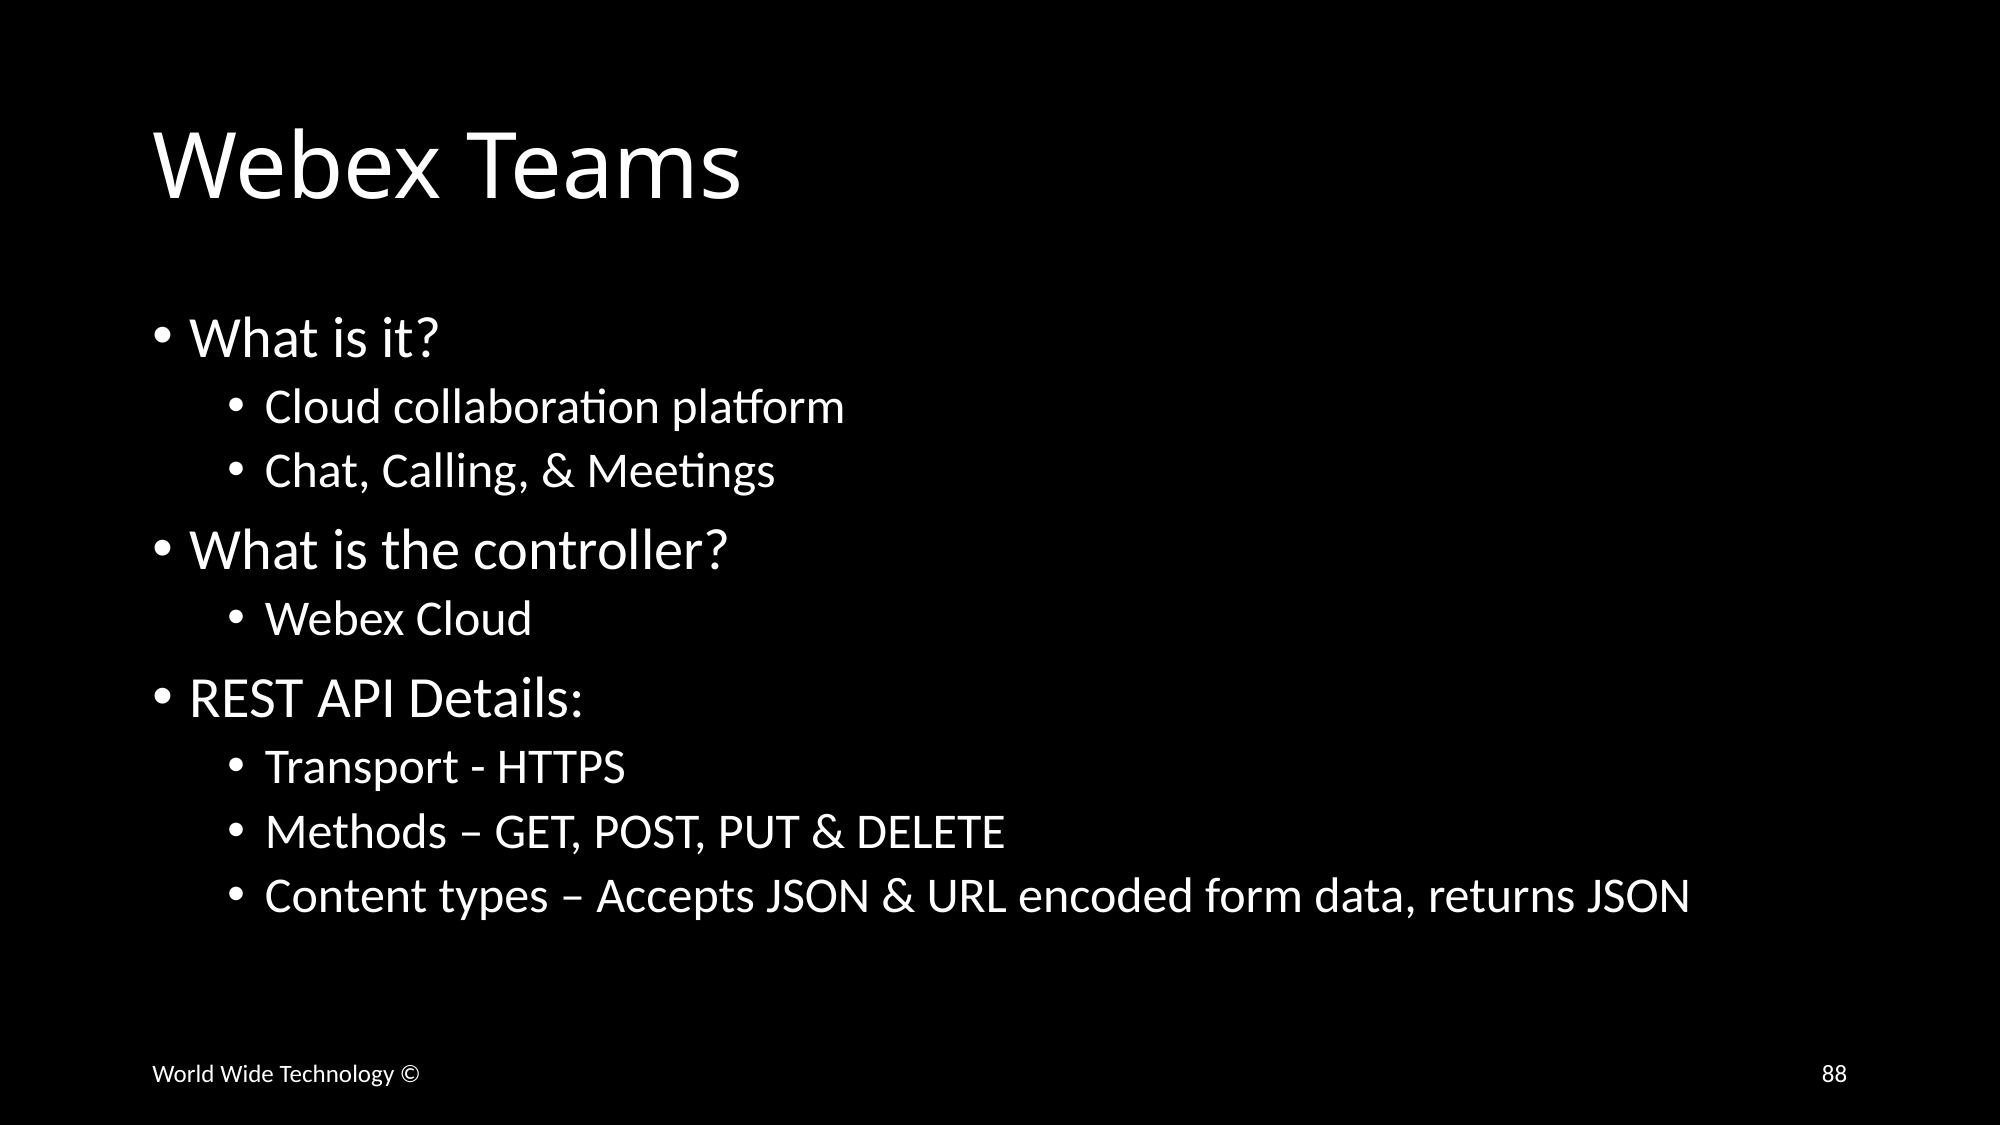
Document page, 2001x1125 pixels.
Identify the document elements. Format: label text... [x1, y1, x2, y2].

slide_number 88 [1412, 1042, 1863, 1103]
list What is it? Cloud collaboration platform Chat, Calling, & Meetings What is the controller? Webex Cloud REST API Details: Transport - HTTPS Methods – GET, POST, PUT & DELETE Content types – Accepts JSON & URL encoded form data, returns JSON [137, 299, 1963, 1014]
title Webex Teams [137, 59, 1863, 278]
slide_number World Wide Technology © [137, 1042, 588, 1103]
